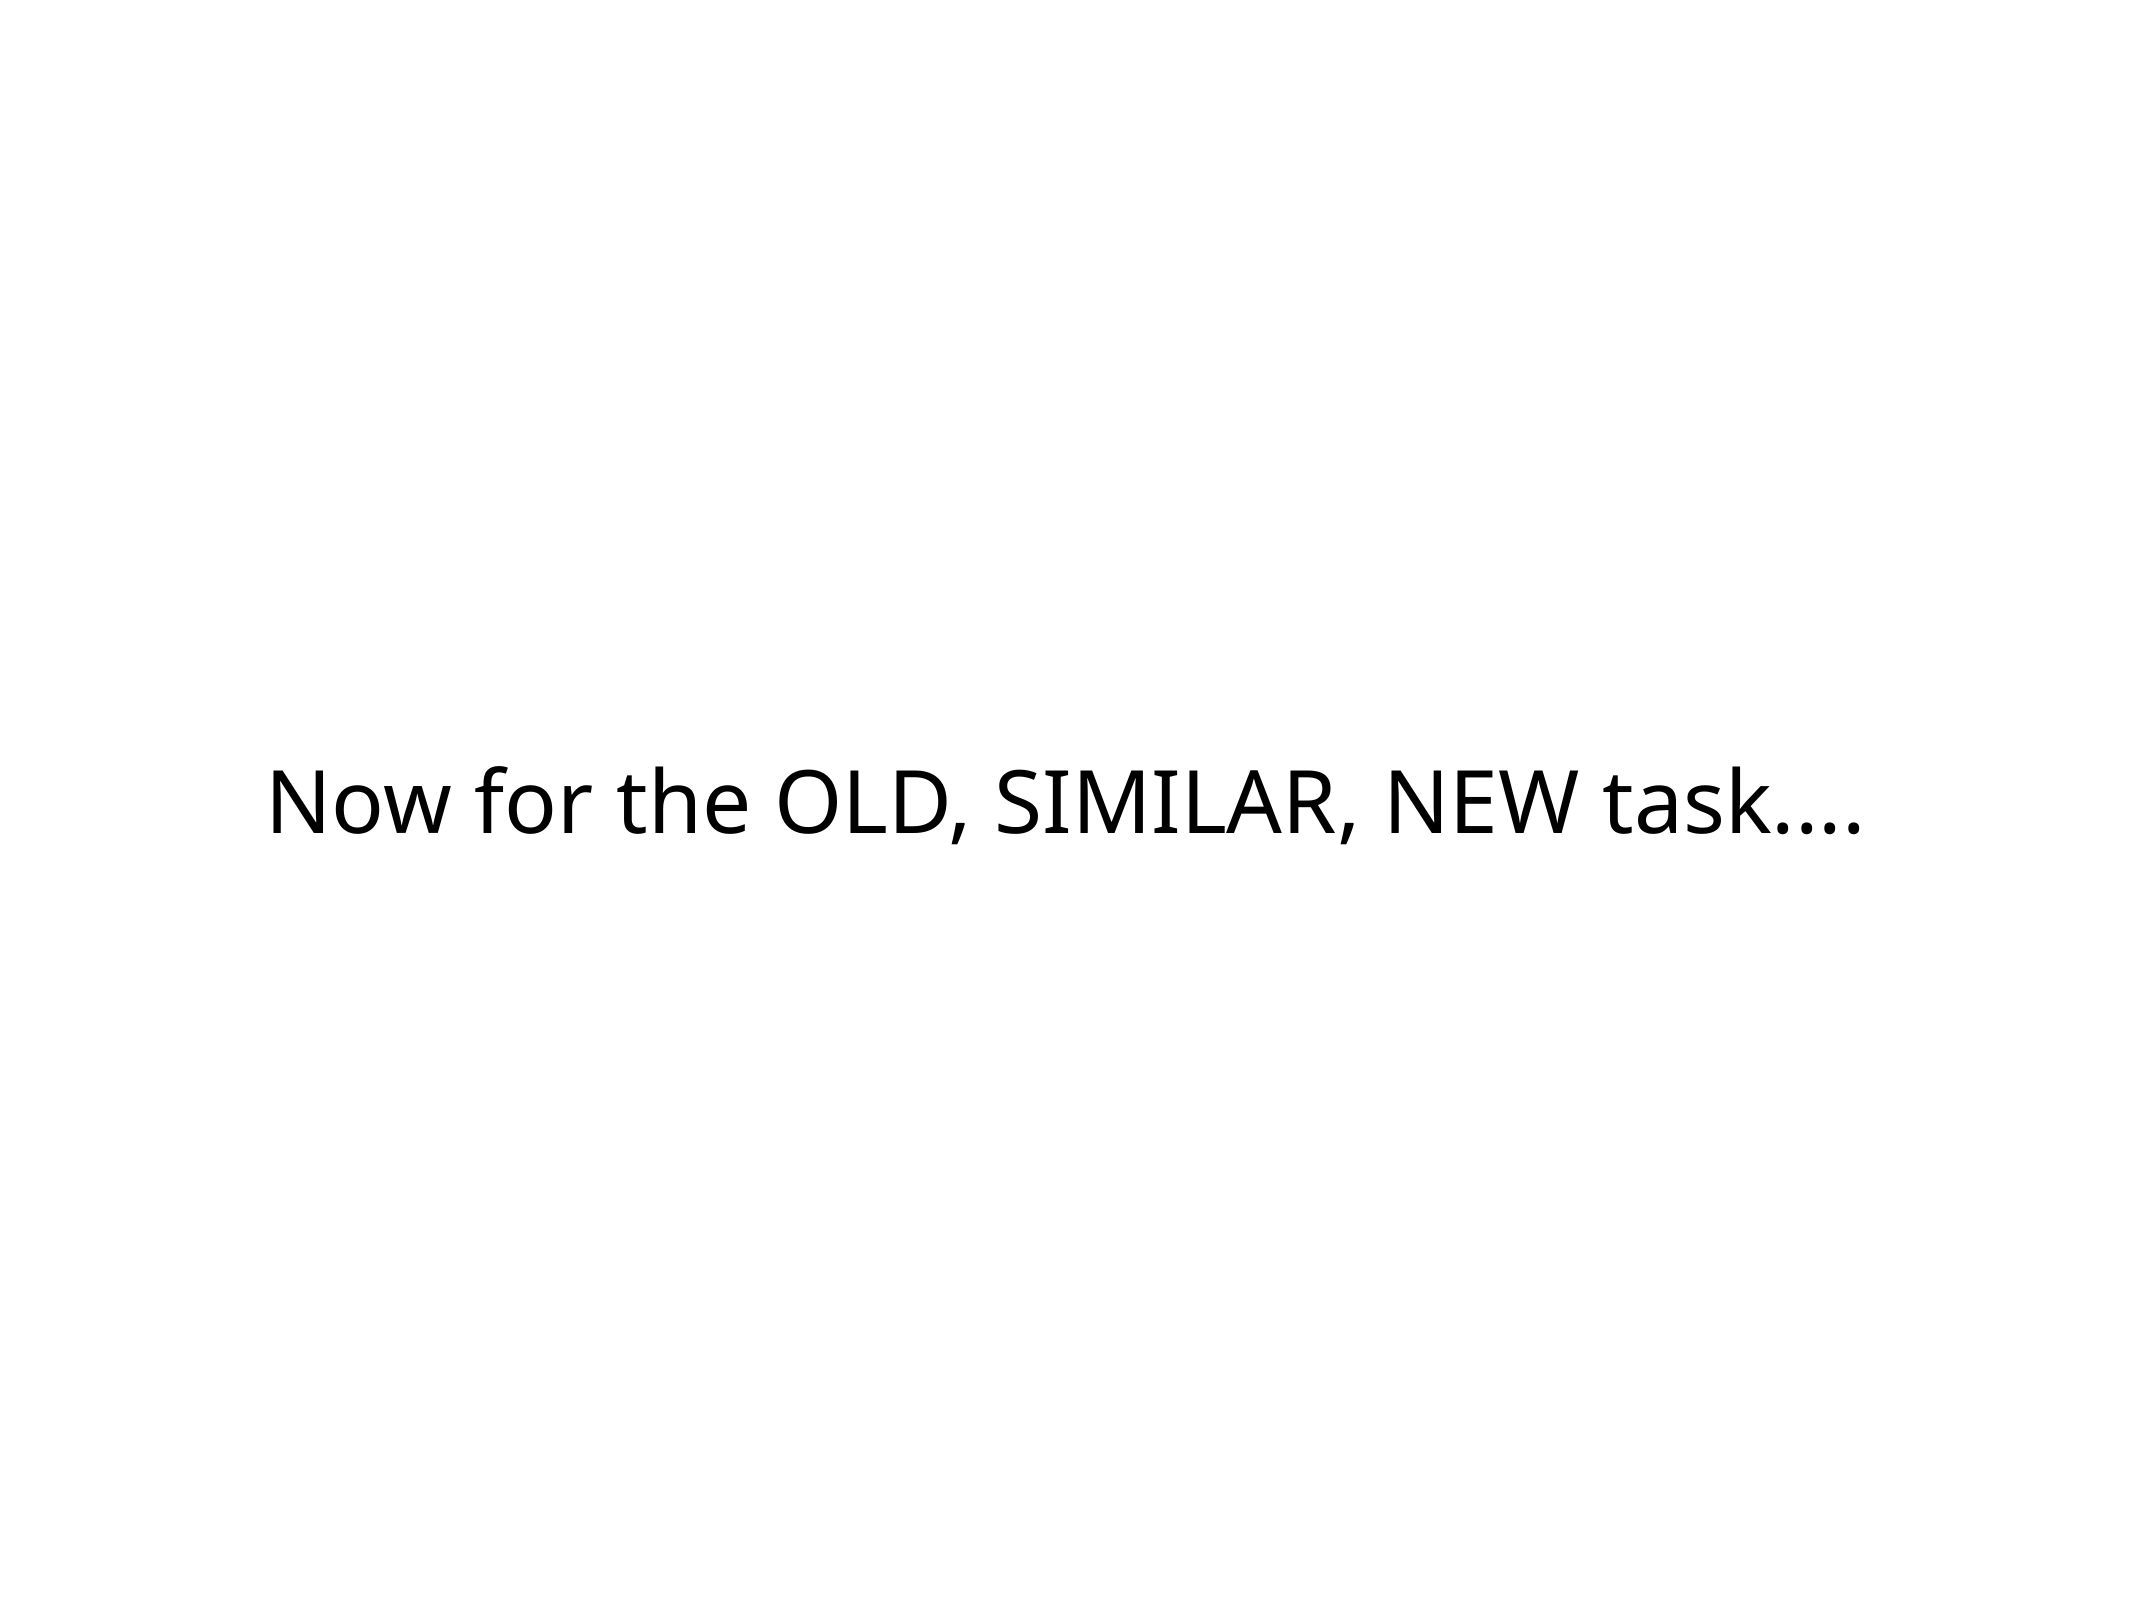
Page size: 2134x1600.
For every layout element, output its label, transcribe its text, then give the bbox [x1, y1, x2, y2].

text_box Now for the OLD, SIMILAR, NEW task.... [256, 738, 1875, 860]
